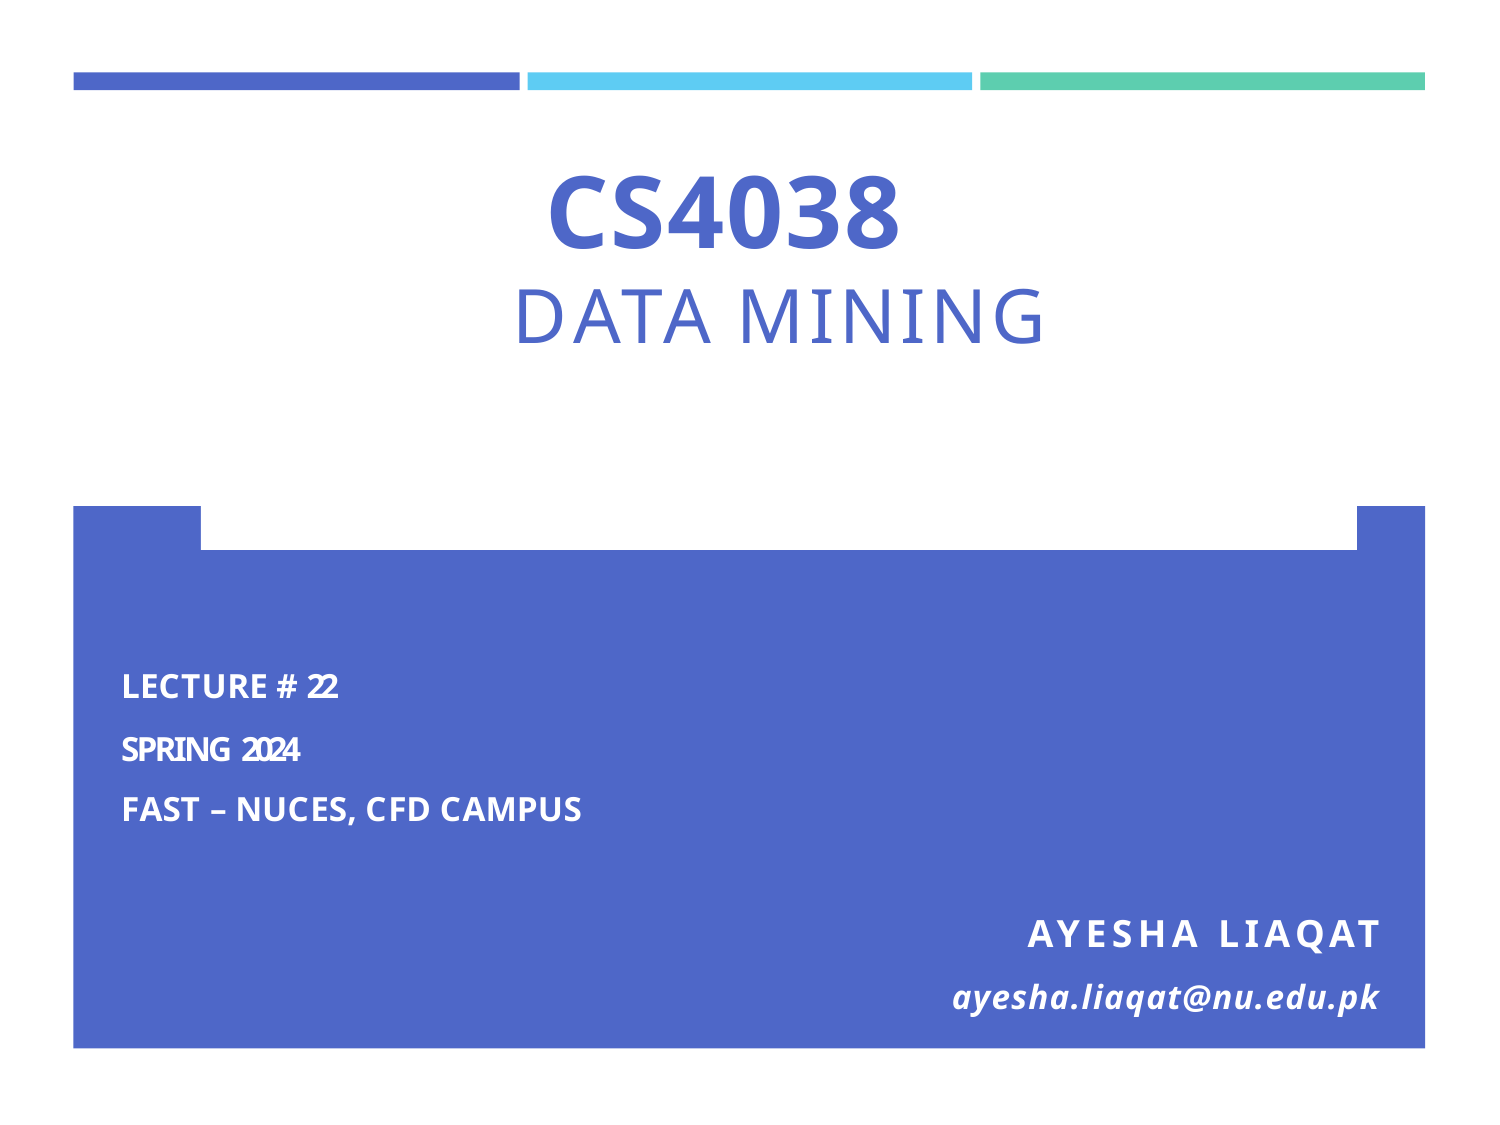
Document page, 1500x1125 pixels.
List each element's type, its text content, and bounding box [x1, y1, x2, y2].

title CS4038 [376, 146, 1181, 264]
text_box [73, 265, 1426, 1049]
